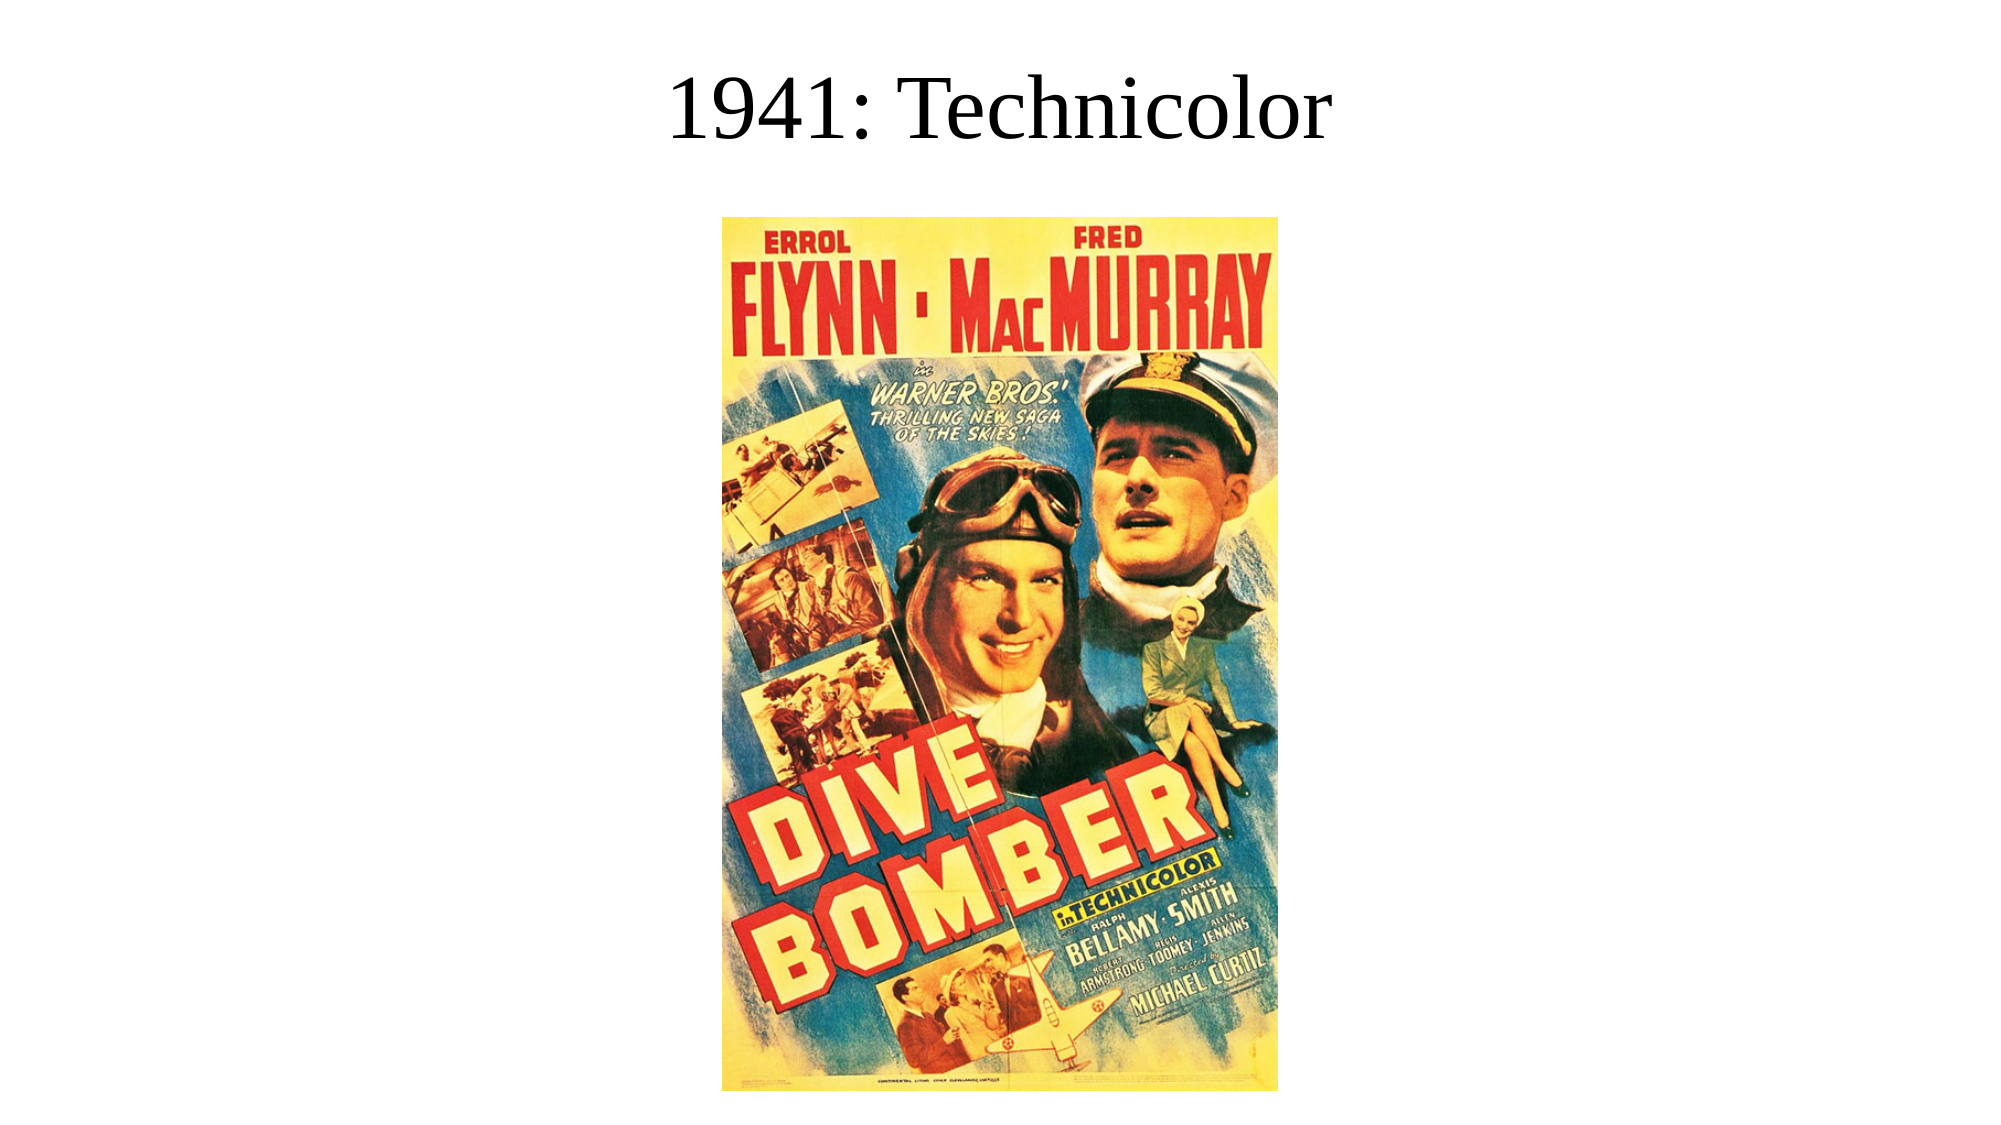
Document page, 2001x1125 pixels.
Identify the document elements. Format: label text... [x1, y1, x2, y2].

picture [722, 217, 1278, 1091]
title 1941: Technicolor [137, 0, 1863, 218]
